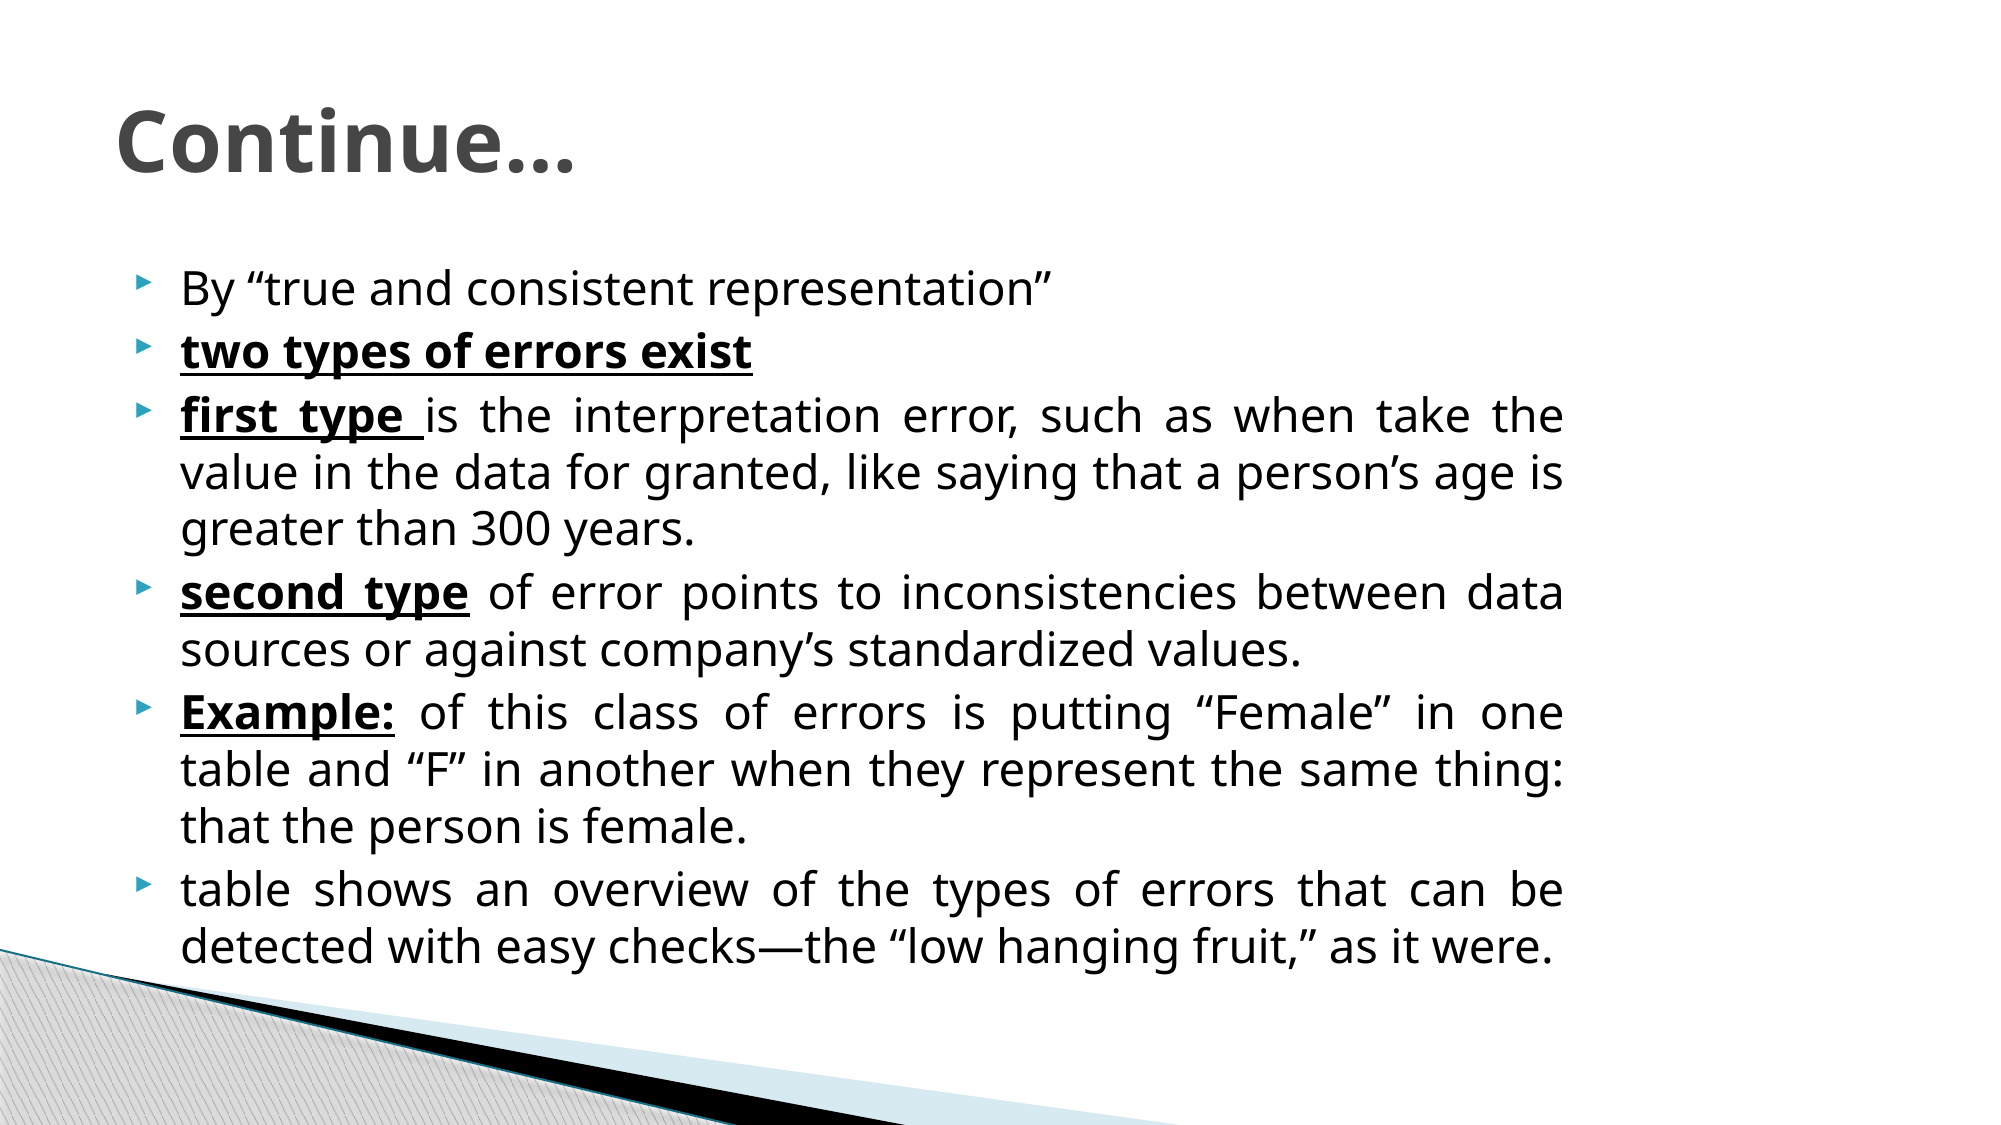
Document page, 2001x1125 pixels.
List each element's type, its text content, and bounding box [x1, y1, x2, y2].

title Continue… [99, 45, 1900, 233]
list By “true and consistent representation” two types of errors exist first type is the interpretation error, such as when take the value in the data for granted, like saying that a person’s age is greater than 300 years. second type of error points to inconsistencies between data sources or against company’s standardized values. Example: of this class of errors is putting “Female” in one table and “F” in another when they represent the same thing: that the person is female. table shows an overview of the types of errors that can be detected with easy checks—the “low hanging fruit,” as it were. [111, 250, 1581, 1021]
